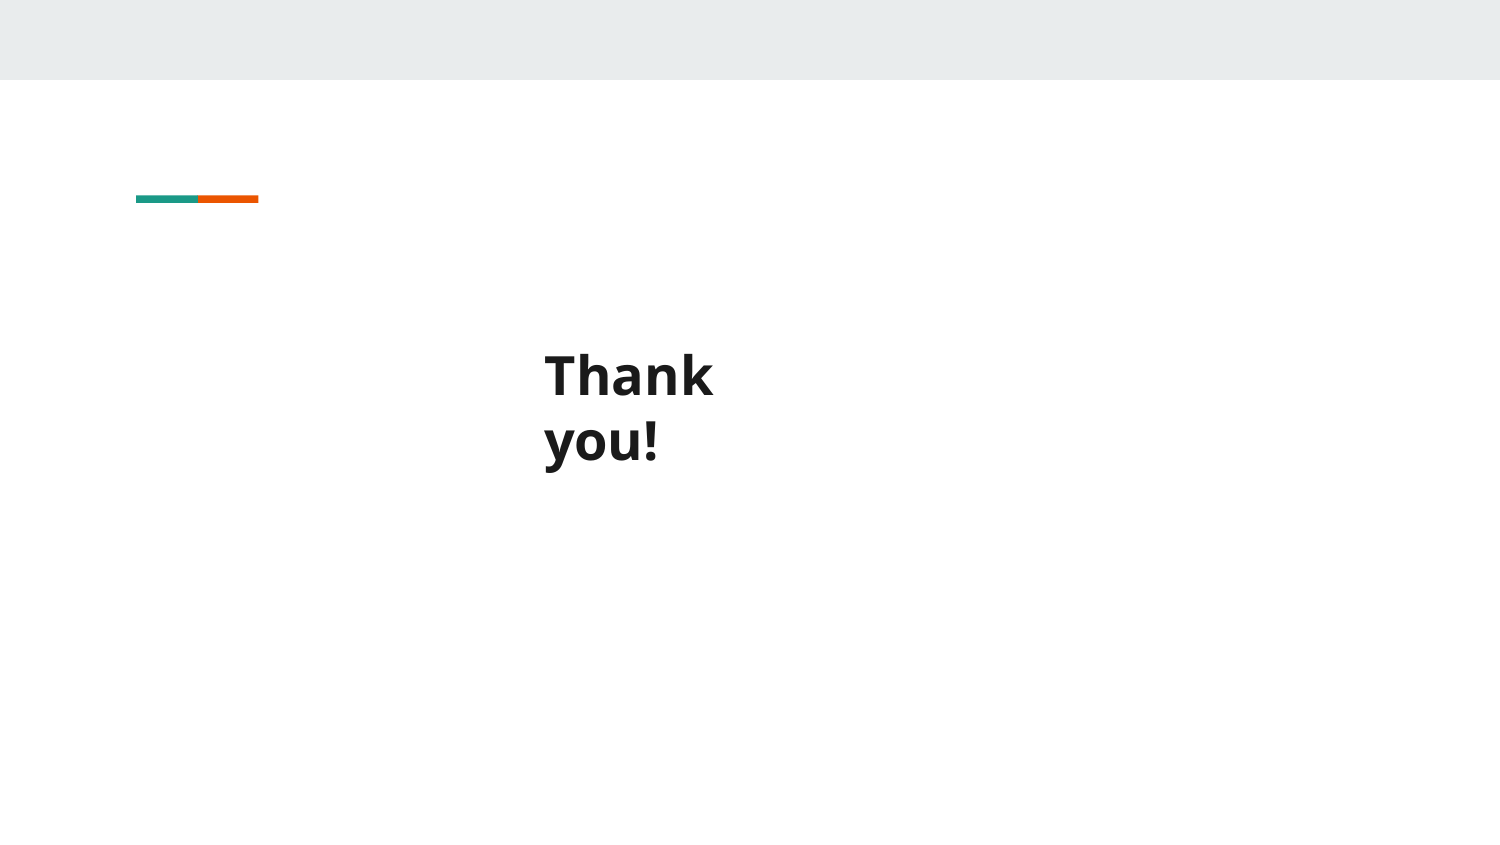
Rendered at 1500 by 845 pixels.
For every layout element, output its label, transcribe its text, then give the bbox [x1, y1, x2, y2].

title Thank you! [542, 339, 833, 483]
